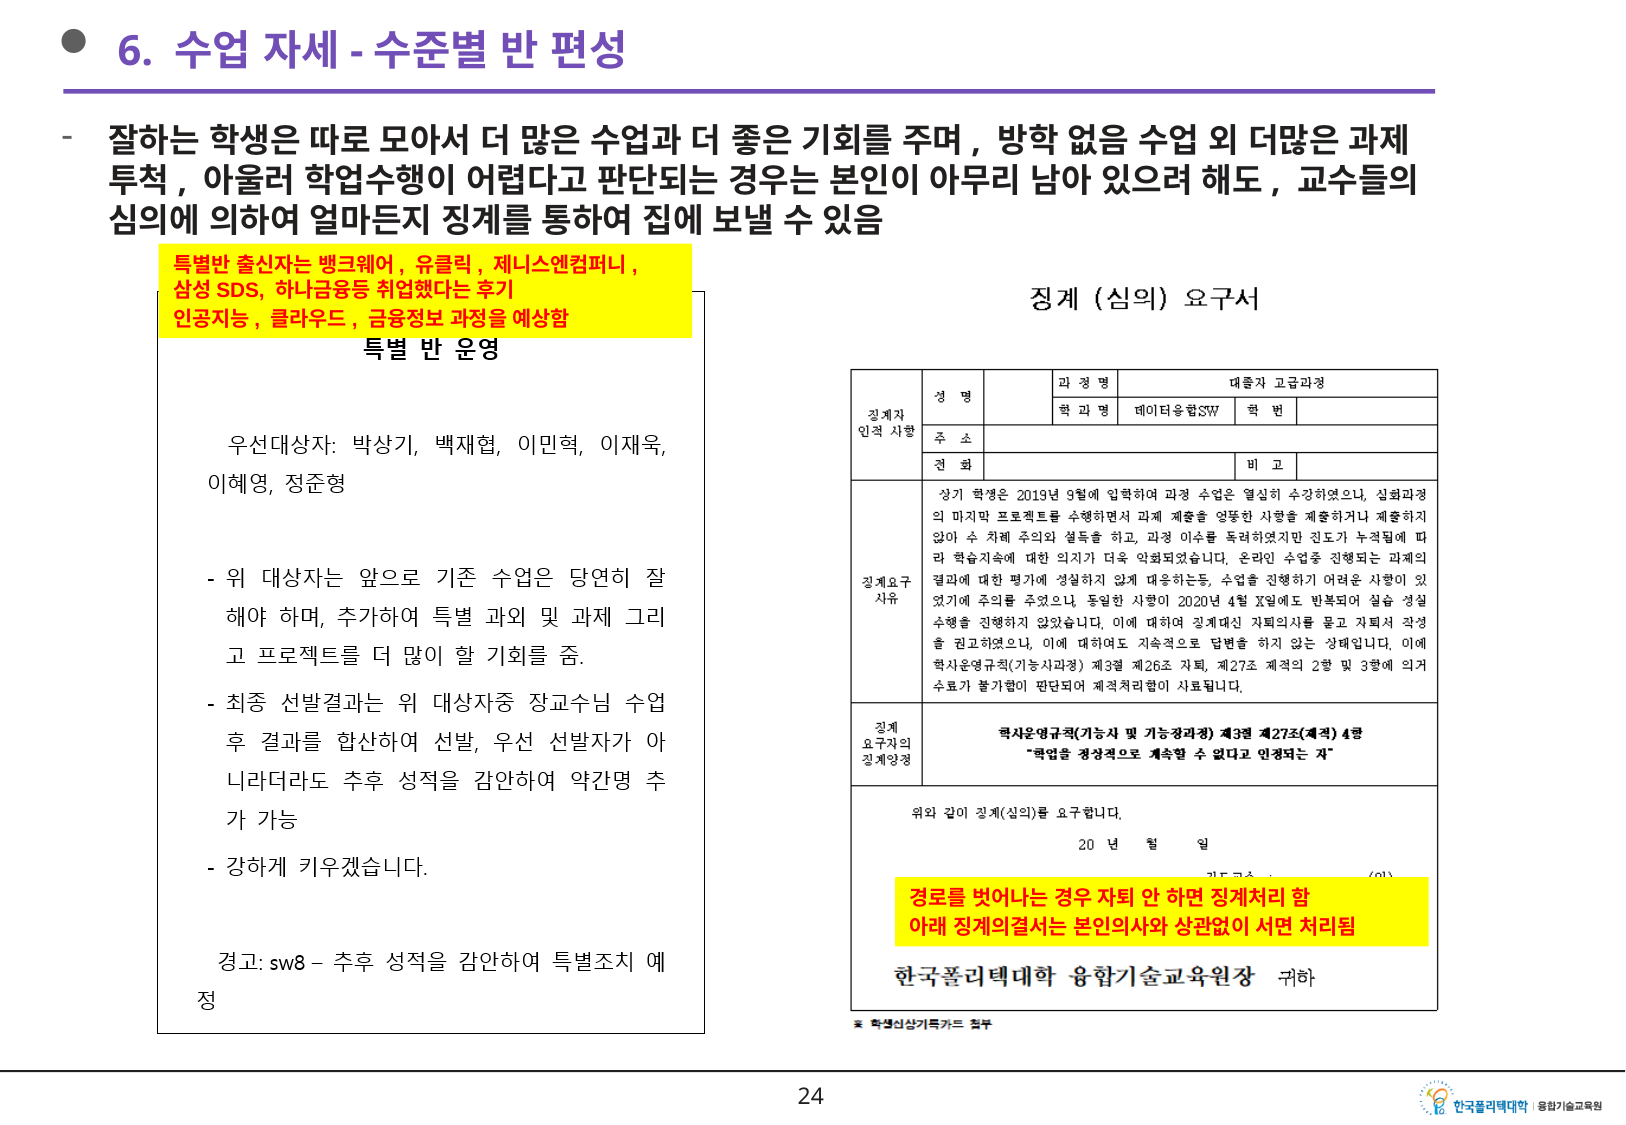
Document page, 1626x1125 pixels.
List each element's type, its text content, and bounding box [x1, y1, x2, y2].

picture [157, 291, 705, 1035]
text_box 23 [765, 1072, 857, 1123]
picture [833, 248, 1463, 1055]
text_box [44, 0, 1604, 114]
picture [1415, 1076, 1604, 1118]
text_box 6. 수업 자세-수준별 반 편성 [102, 16, 644, 82]
text_box 특별반 출신자는 뱅크웨어, 유클릭, 제니스엔컴퍼니, 삼성SDS, 하나금융등 취업했다는 후기 인공지능, 클라우드, 금융정보 과정을 예상함 [158, 243, 693, 290]
text_box 잘하는 학생은 따로 모아서 더 많은 수업과 더 좋은 기회를 주며, 방학 없음 수업 외 더많은 과제 투척, 아울러 학업수행이 어렵다고 판단되는 경우는 본인이 아무리 남아 있으려 해도, 교수들의 심의에 의하여 얼마든지 징계를 통하여 집에 보낼 수 있음 [46, 112, 1463, 247]
